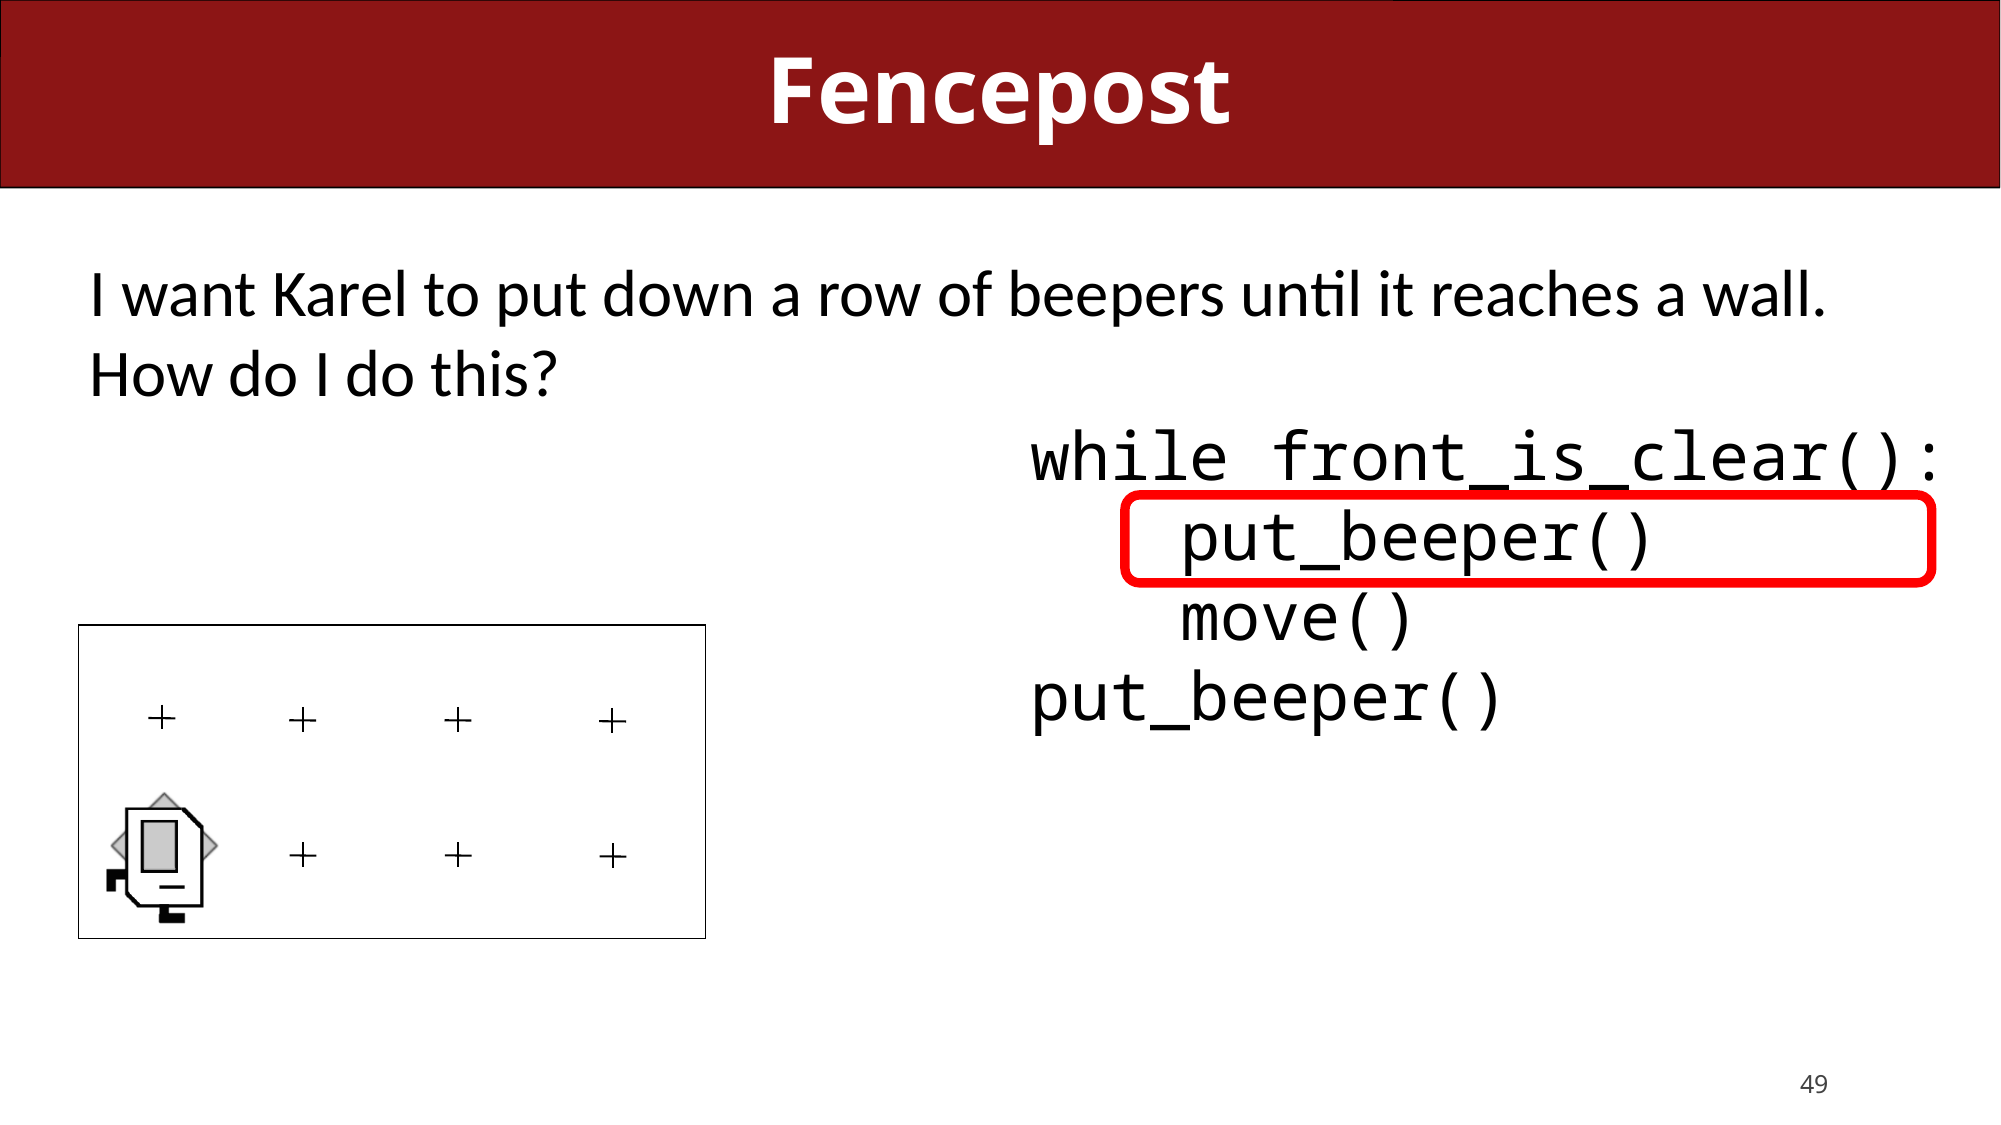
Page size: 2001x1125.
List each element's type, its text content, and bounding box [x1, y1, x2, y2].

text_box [289, 841, 317, 867]
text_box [289, 706, 317, 732]
text_box [78, 624, 706, 939]
text_box I want Karel to put down a row of beepers until it reaches a wall. How do I do this? [75, 242, 1925, 418]
text_box while front_is_clear(): put_beeper() move() put_beeper() [1015, 406, 1966, 741]
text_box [444, 706, 472, 732]
text_box [1123, 493, 1933, 584]
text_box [148, 704, 176, 730]
picture [91, 788, 226, 933]
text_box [599, 842, 627, 868]
title Fencepost [75, 0, 1925, 188]
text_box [444, 841, 472, 867]
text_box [599, 707, 627, 733]
